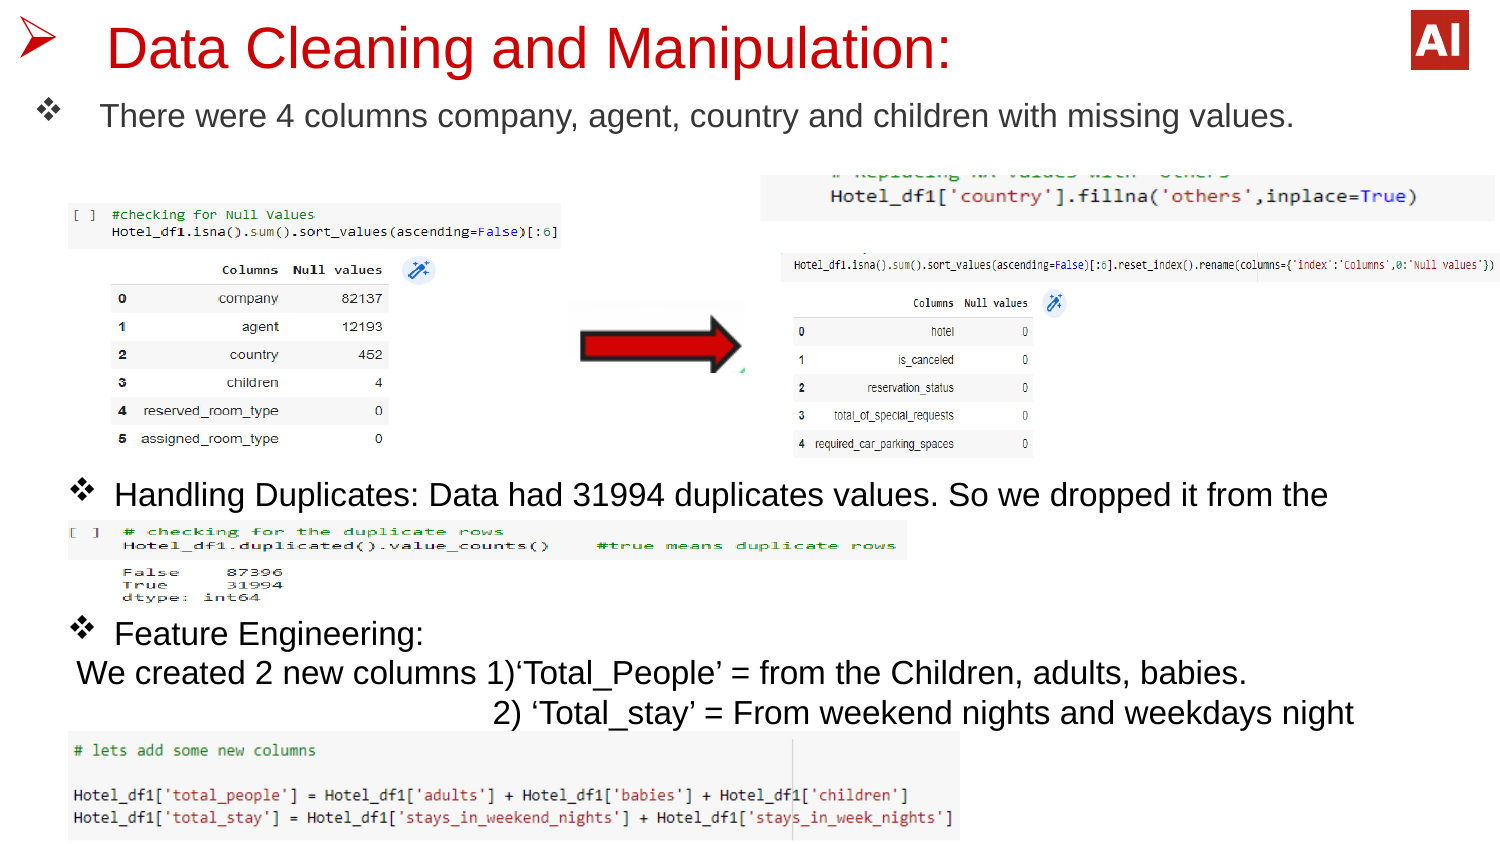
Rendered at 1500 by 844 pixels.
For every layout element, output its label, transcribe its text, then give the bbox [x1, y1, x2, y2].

picture [781, 253, 1500, 462]
picture [67, 203, 561, 448]
picture [568, 300, 746, 373]
picture [749, 174, 1495, 238]
title Data Cleaning and Manipulation: [0, 0, 1398, 73]
picture [1411, 10, 1469, 70]
text_box Feature Engineering: We created 2 new columns 1)‘Total_People’ = from the Children, adults, babies. 2) ‘Total_stay’ = From weekend nights and weekdays night [52, 604, 1500, 739]
picture [67, 731, 960, 844]
picture [67, 520, 907, 608]
list There were 4 columns company, agent, country and children with missing values. [0, 73, 1398, 634]
text_box Handling Duplicates: Data had 31994 duplicates values. So we dropped it from the data. [52, 465, 1363, 561]
